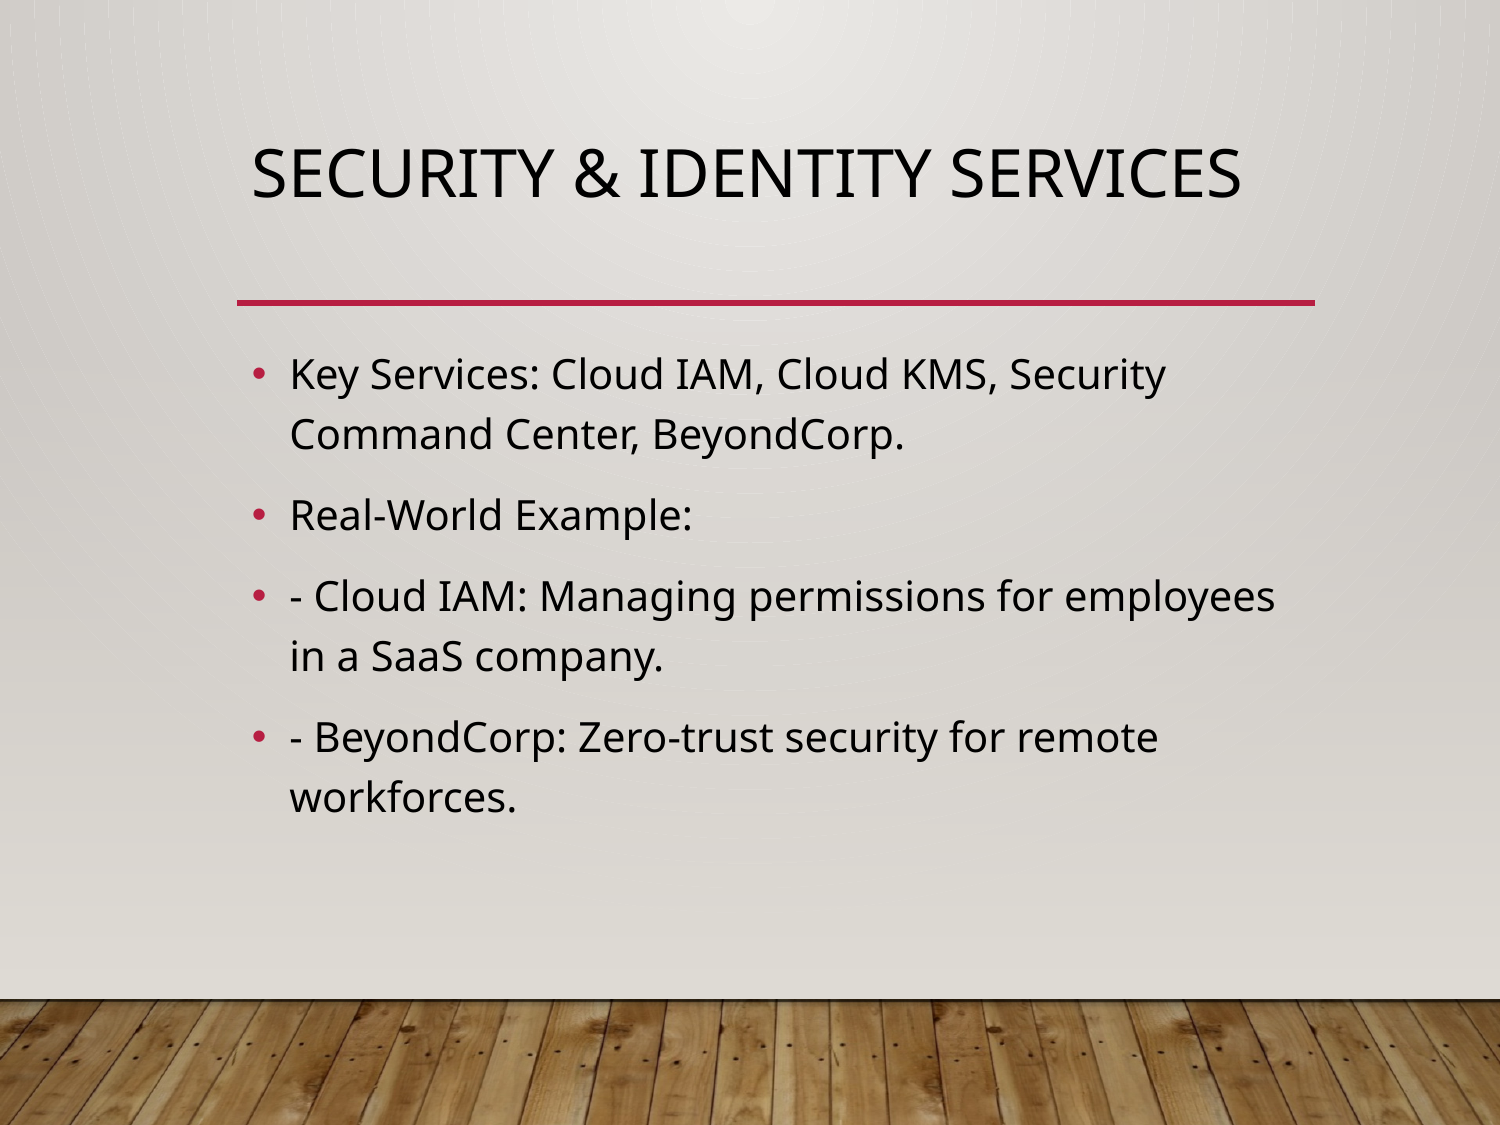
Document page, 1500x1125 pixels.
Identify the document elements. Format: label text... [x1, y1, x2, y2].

picture [0, 999, 1500, 1125]
title Security & Identity Services [236, 131, 1315, 305]
list Key Services: Cloud IAM, Cloud KMS, Security Command Center, BeyondCorp. Real-World Example: - Cloud IAM: Managing permissions for employees in a SaaS company. - BeyondCorp: Zero-trust security for remote workforces. [236, 330, 1315, 897]
